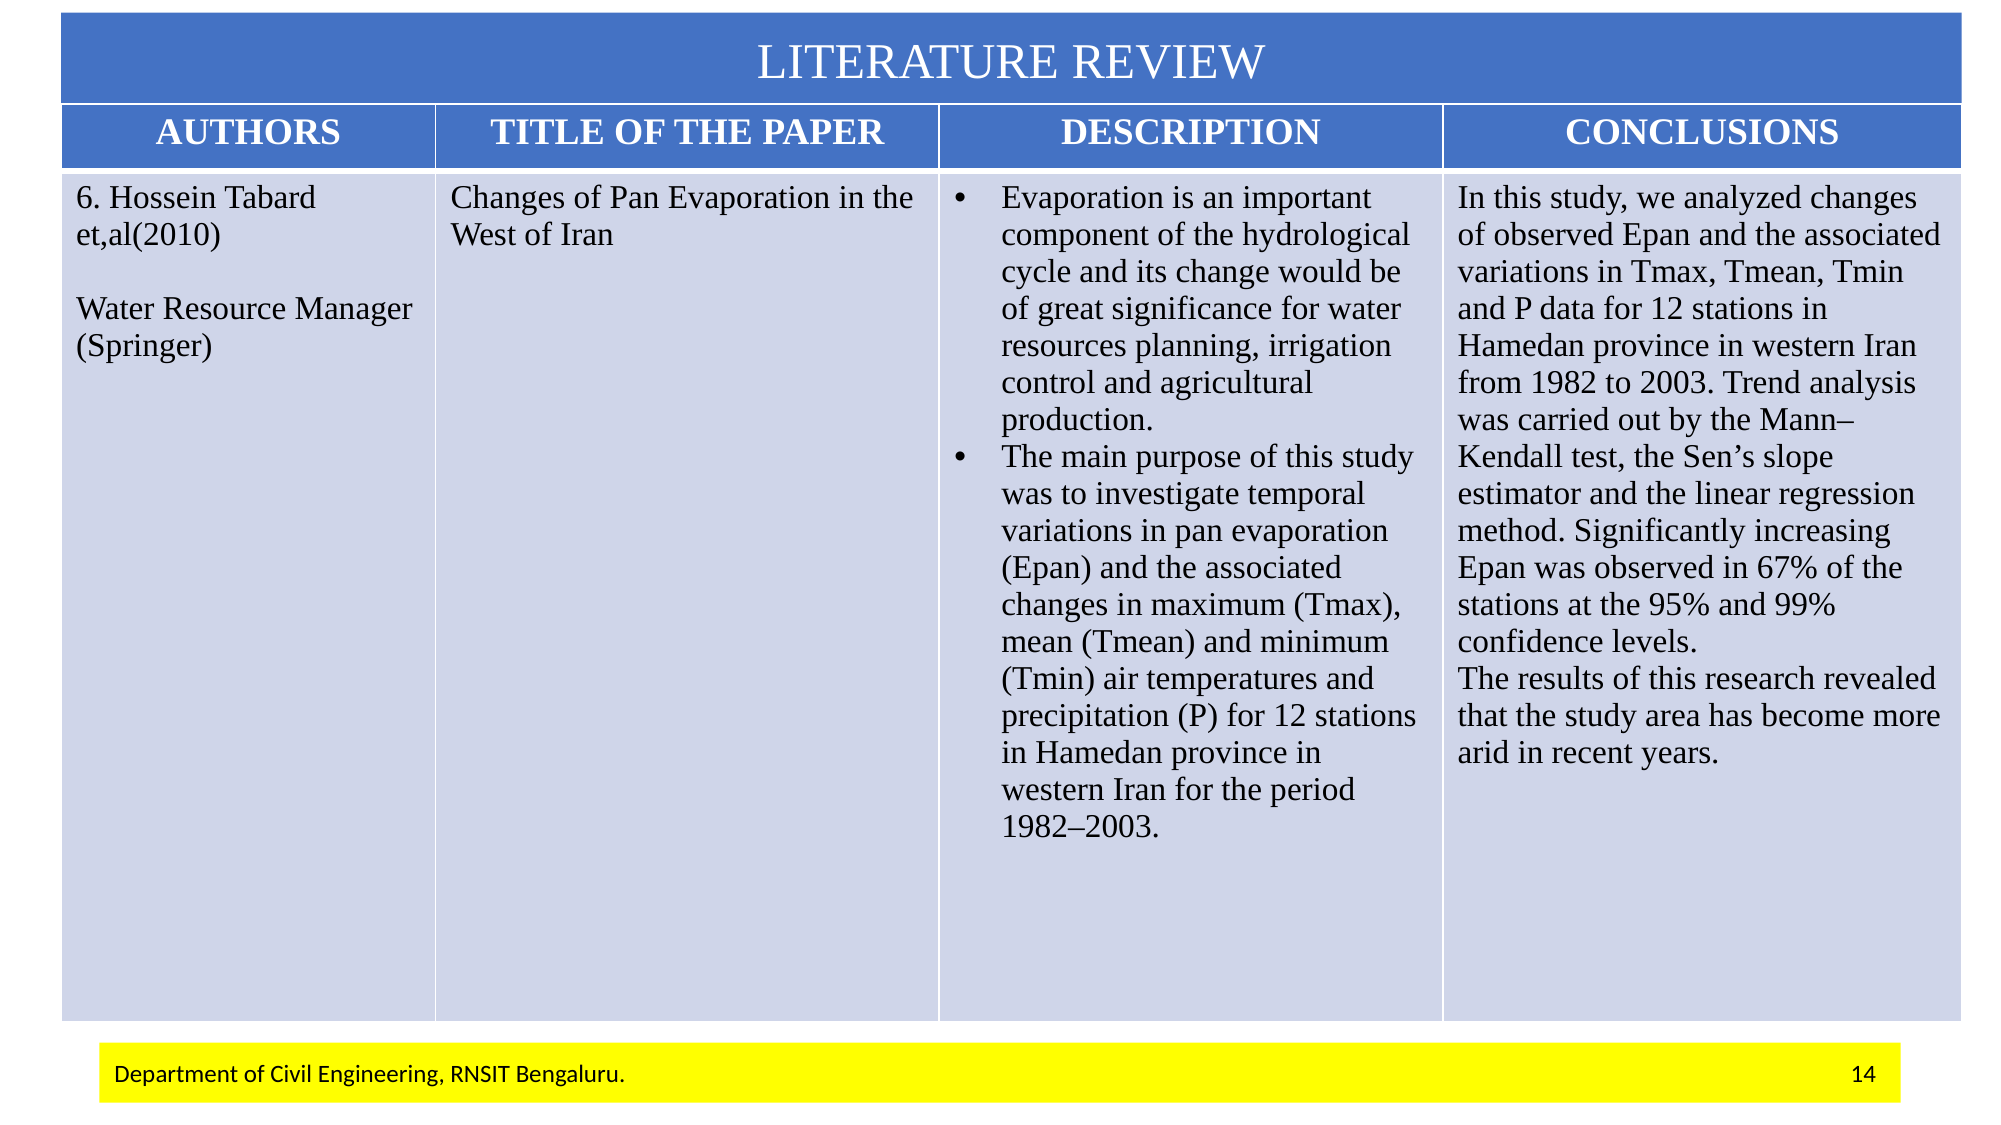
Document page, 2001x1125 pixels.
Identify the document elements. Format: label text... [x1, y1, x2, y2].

table_header DESCRIPTION [940, 105, 1442, 168]
table_cell Evaporation is an important component of the hydrological cycle and its change would be of great significance for water resources planning, irrigation control and agricultural production. The main purpose of this study was to investigate temporal variations in pan evaporation (Epan) and the associated changes in maximum (Tmax), mean (Tmean) and minimum (Tmin) air temperatures and precipitation (P) for 12 stations in Hamedan province in western Iran for the period 1982–2003. [940, 174, 1442, 1021]
table_cell In this study, we analyzed changes of observed Epan and the associated variations in Tmax, Tmean, Tmin and P data for 12 stations in Hamedan province in western Iran from 1982 to 2003. Trend analysis was carried out by the Mann–Kendall test, the Sen’s slope estimator and the linear regression method. Significantly increasing Epan was observed in 67% of the stations at the 95% and 99% confidence levels. The results of this research revealed that the study area has become more arid in recent years. [1444, 174, 1961, 1021]
table_header CONCLUSIONS [1444, 105, 1961, 168]
table_header TITLE OF THE PAPER [436, 105, 938, 168]
table_cell Changes of Pan Evaporation in the West of Iran [436, 174, 938, 1021]
table_header AUTHORS [62, 105, 435, 168]
text_box Department of Civil Engineering, RNSIT Bengaluru. 14 [99, 1042, 1901, 1103]
text_box LITERATURE REVIEW [61, 12, 1962, 103]
table_cell 6. Hossein Tabard et,al(2010) Water Resource Manager (Springer) [62, 174, 435, 1021]
